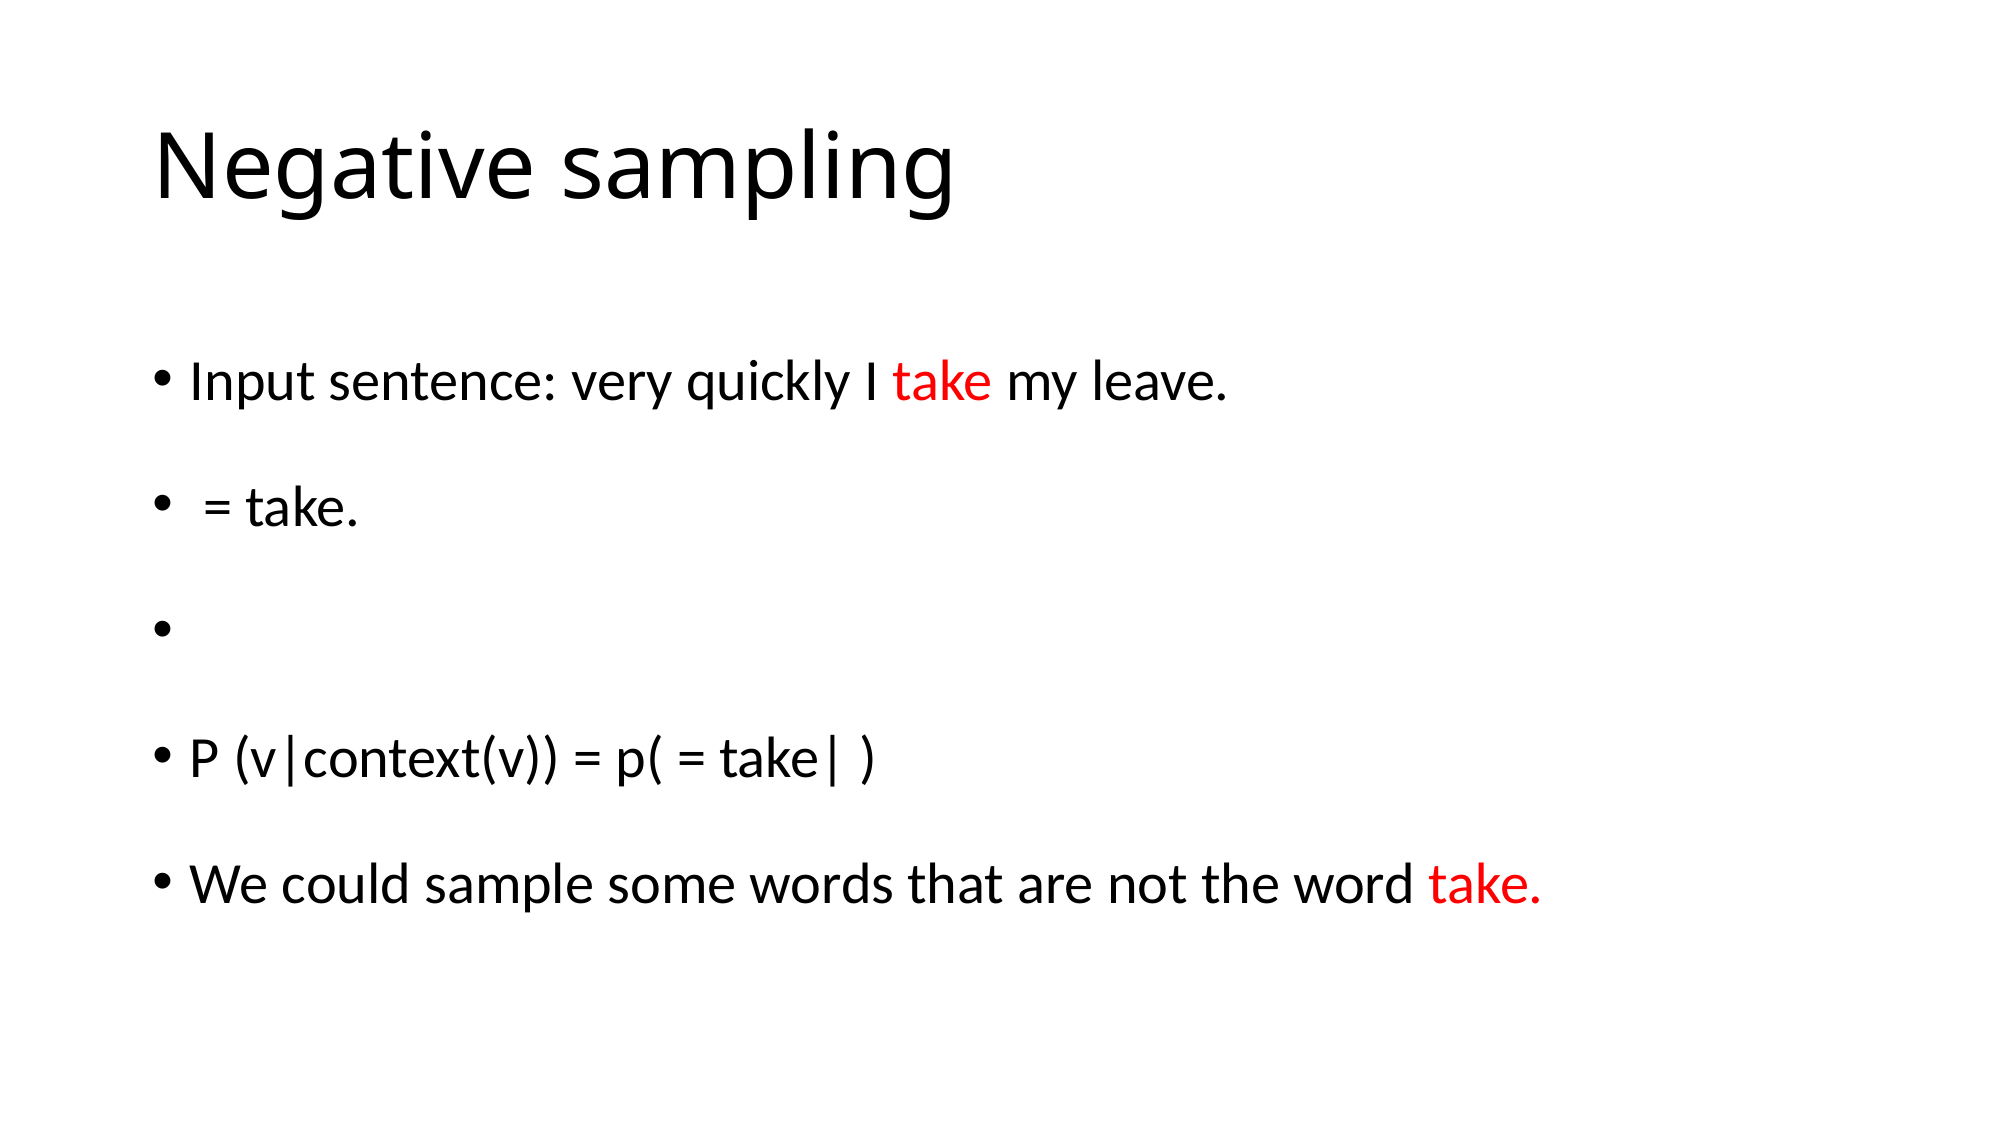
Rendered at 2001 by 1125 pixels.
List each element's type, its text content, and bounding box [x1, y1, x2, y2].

title Negative sampling [137, 59, 1863, 278]
